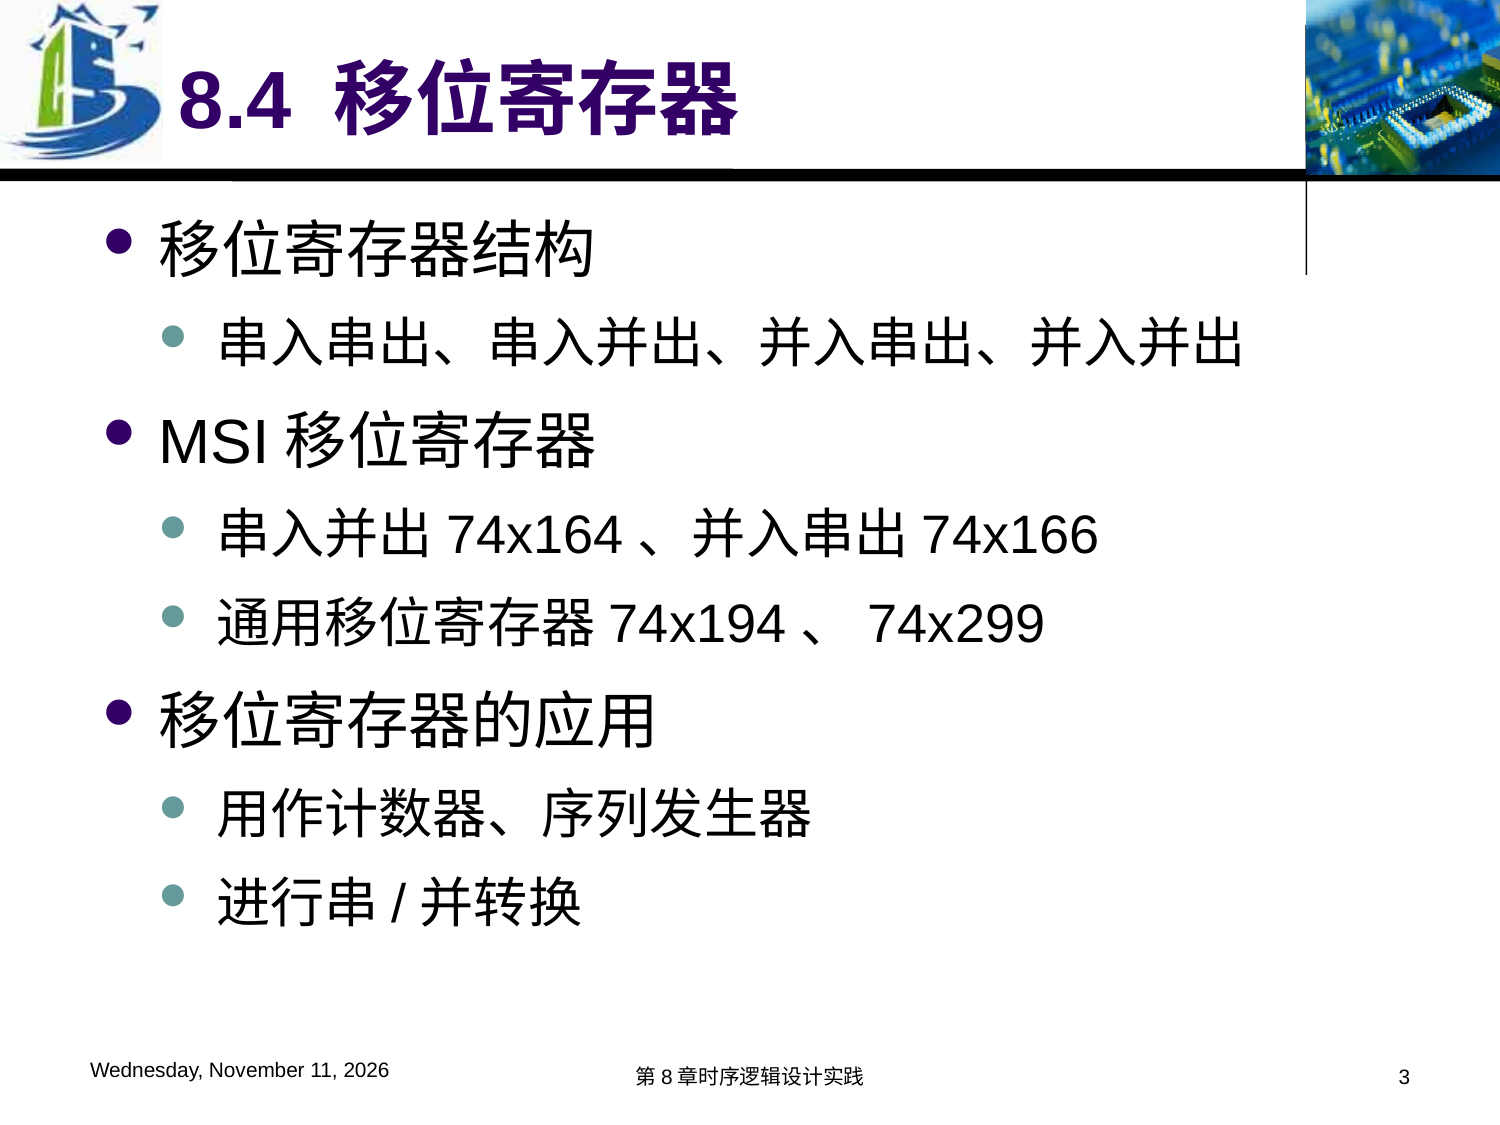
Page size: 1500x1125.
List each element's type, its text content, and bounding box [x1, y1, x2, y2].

title 8.4 移位寄存器 [163, 30, 1298, 153]
list 移位寄存器结构 串入串出、串入并出、并入串出、并入并出 MSI移位寄存器 串入并出74x164、并入串出74x166 通用移位寄存器74x194、74x299 移位寄存器的应用 用作计数器、序列发生器 进行串/并转换 [87, 187, 1451, 1026]
footer 第8章时序逻辑设计实践 [512, 1055, 988, 1101]
picture [1306, 0, 1500, 175]
picture [0, 0, 163, 163]
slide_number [74, 1048, 426, 1101]
slide_number 3 [1074, 1055, 1426, 1101]
